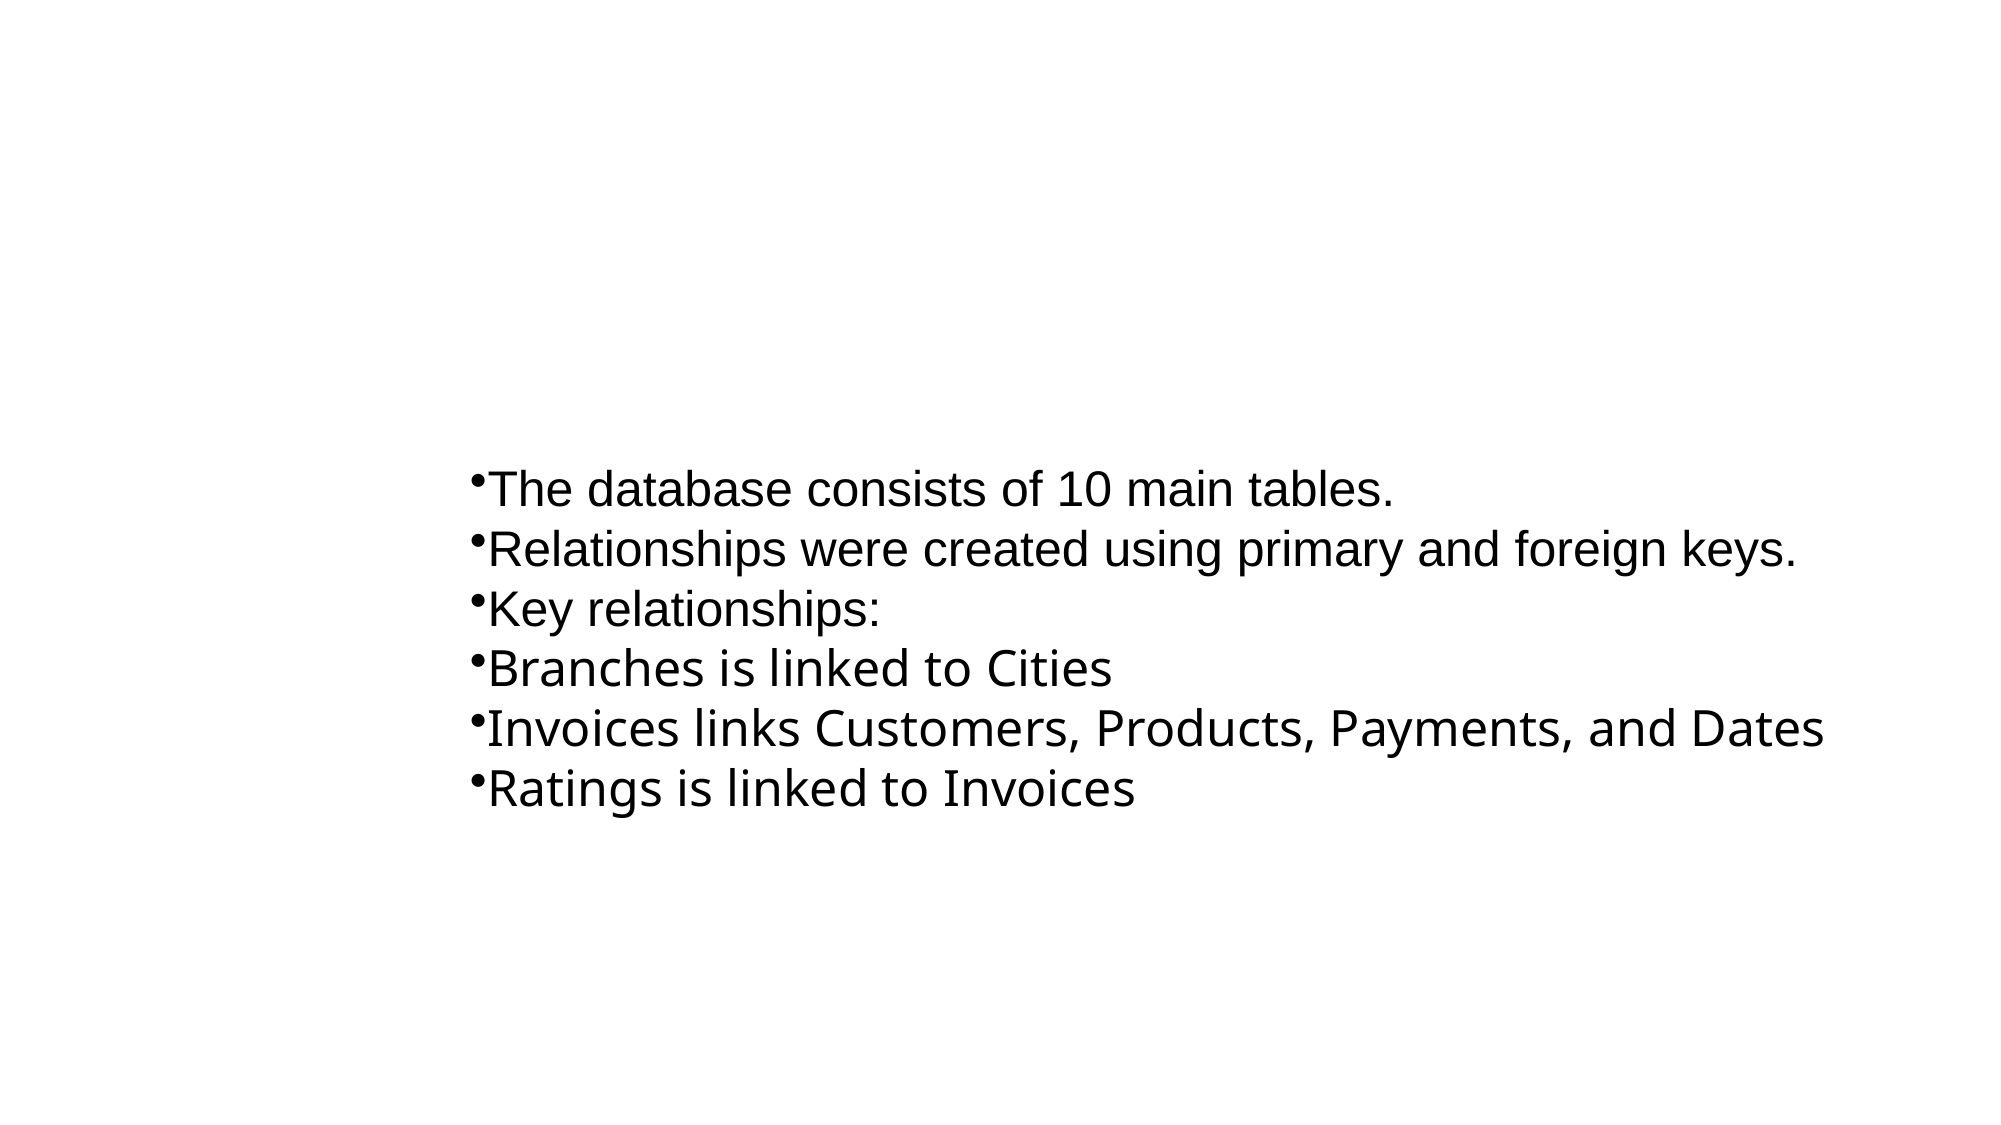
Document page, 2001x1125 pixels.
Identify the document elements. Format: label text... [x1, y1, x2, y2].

text_box The database consists of 10 main tables. Relationships were created using primary and foreign keys. Key relationships: Branches is linked to Cities Invoices links Customers, Products, Payments, and Dates Ratings is linked to Invoices [454, 44, 1841, 1125]
